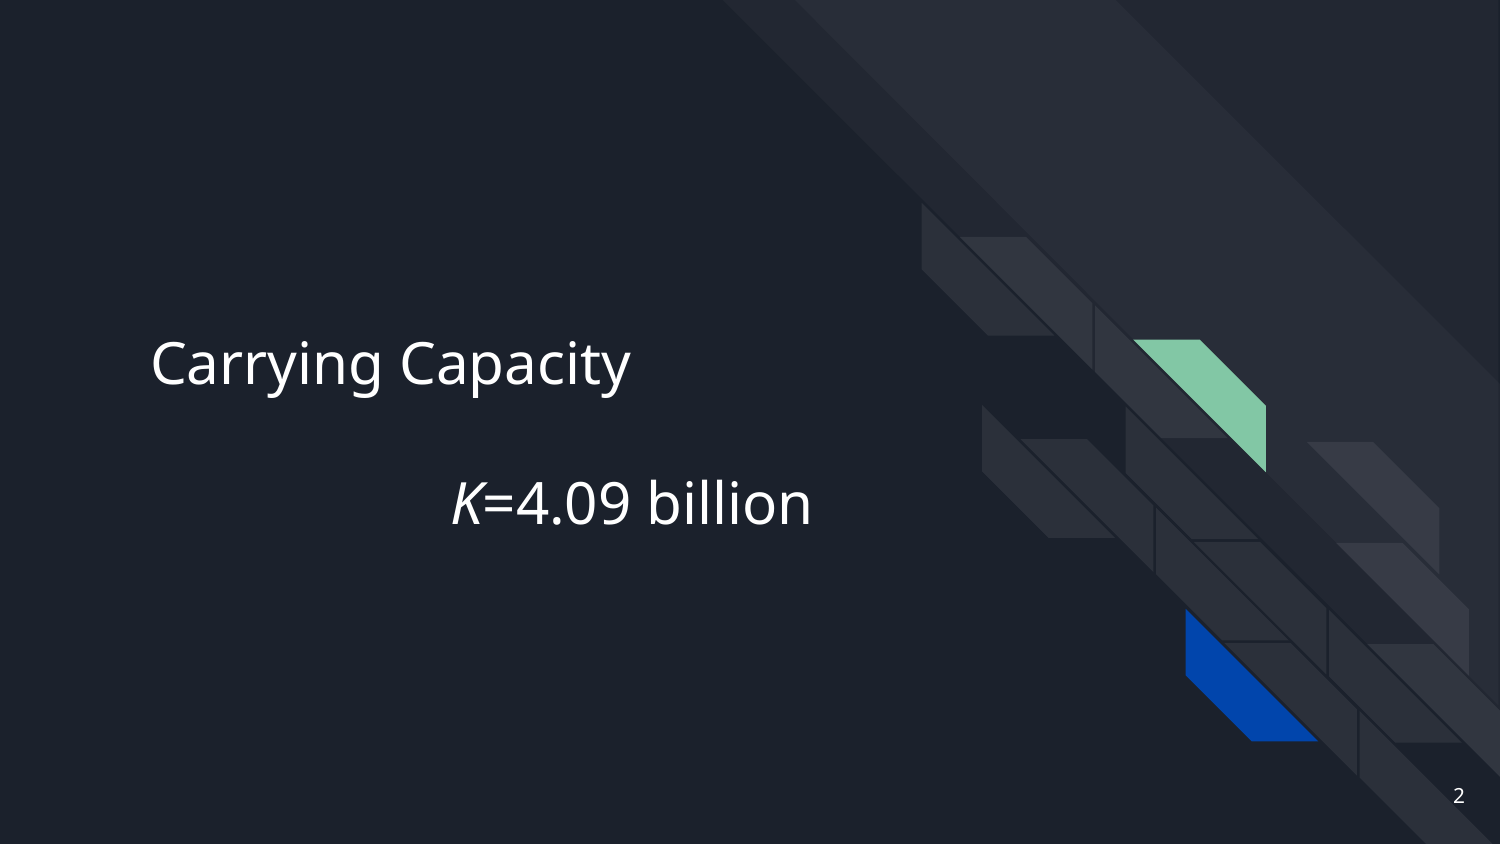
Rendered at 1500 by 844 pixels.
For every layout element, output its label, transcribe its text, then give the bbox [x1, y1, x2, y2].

title Carrying Capacity K=4.09 billion [135, 142, 888, 720]
slide_number 2 [1389, 764, 1480, 830]
